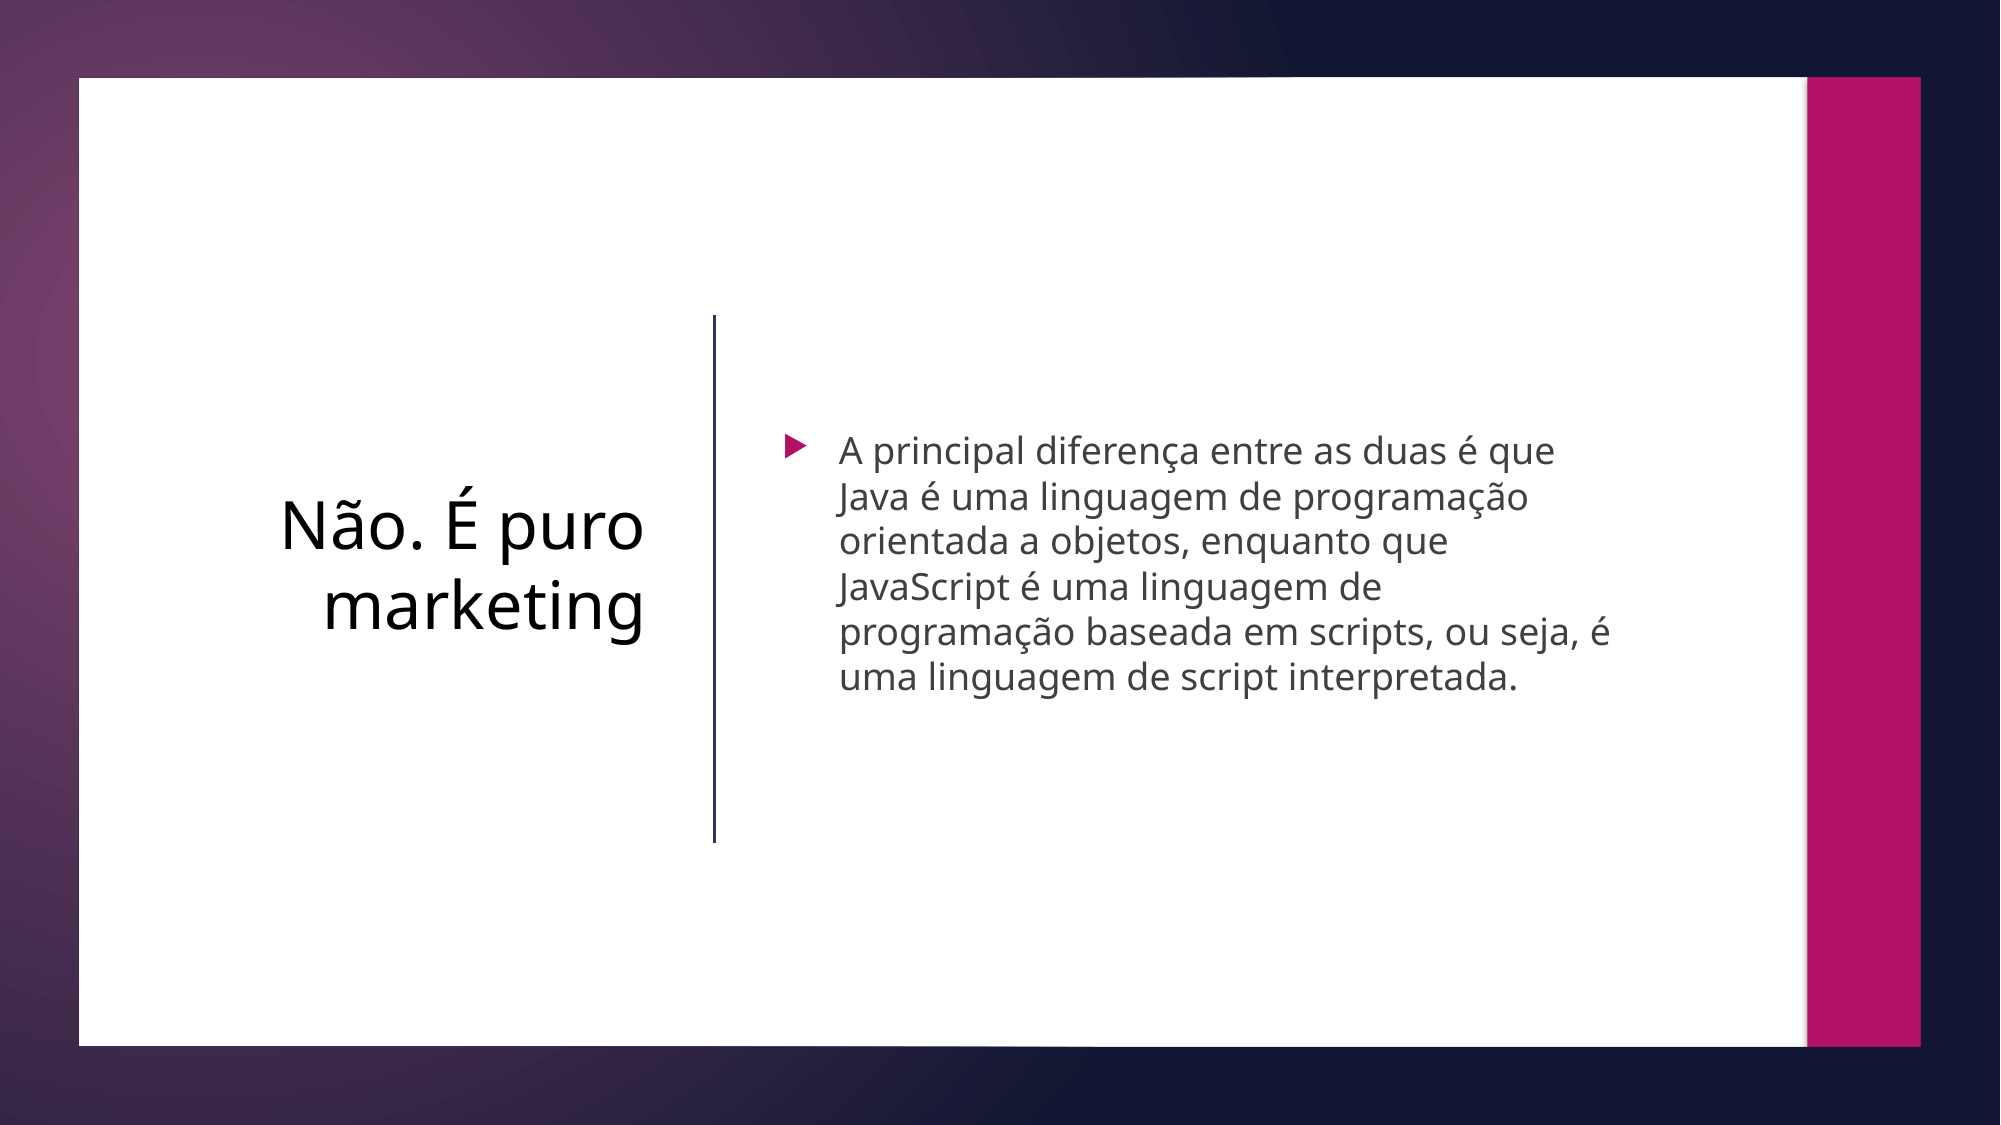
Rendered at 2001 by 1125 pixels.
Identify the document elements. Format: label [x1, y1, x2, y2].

text_box [0, 0, 2000, 1125]
